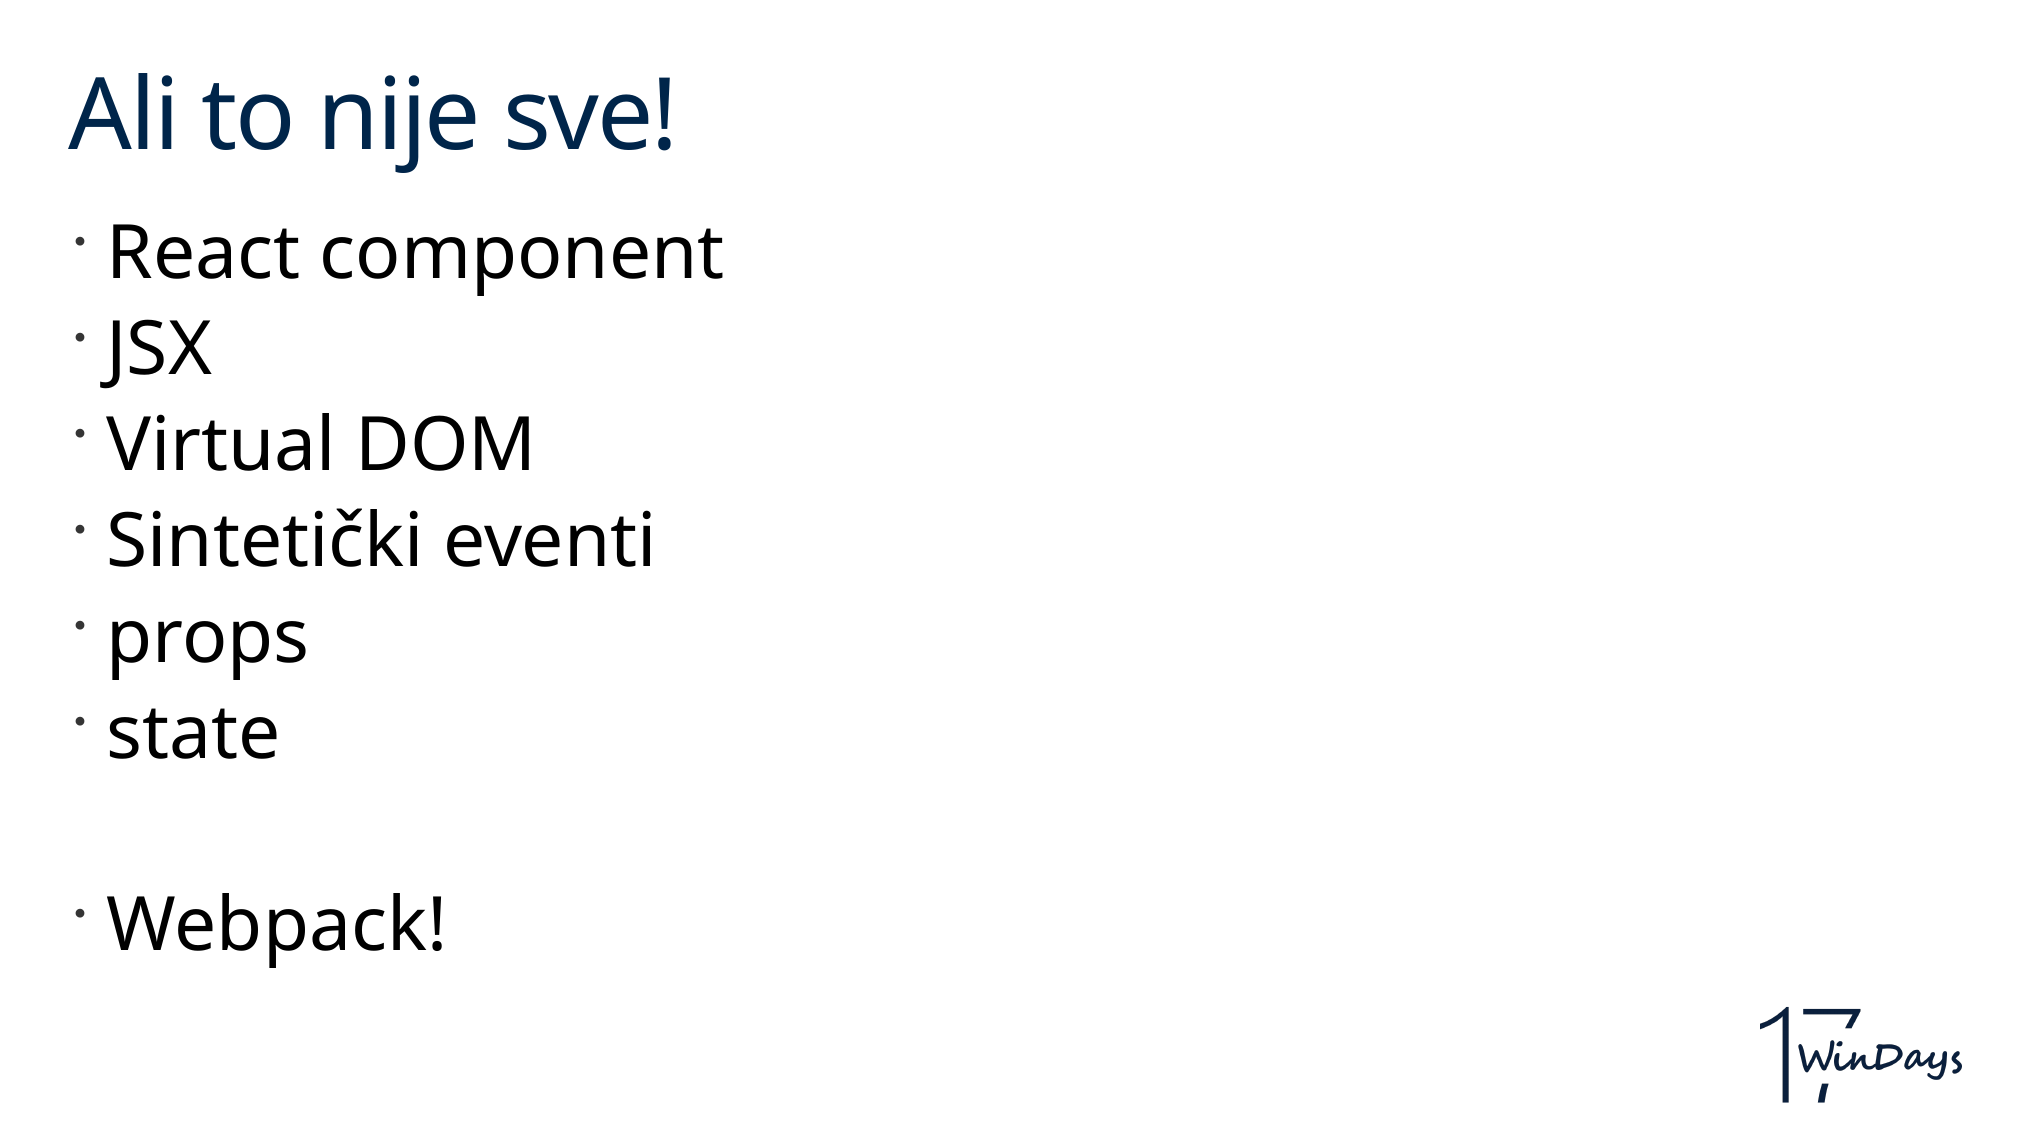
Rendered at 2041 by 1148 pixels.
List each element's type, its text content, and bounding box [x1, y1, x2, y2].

picture [1726, 1011, 1996, 1122]
list React component JSX Virtual DOM Sintetički eventi props state Webpack! [45, 198, 1996, 1011]
title Ali to nije sve! [45, 48, 1996, 198]
